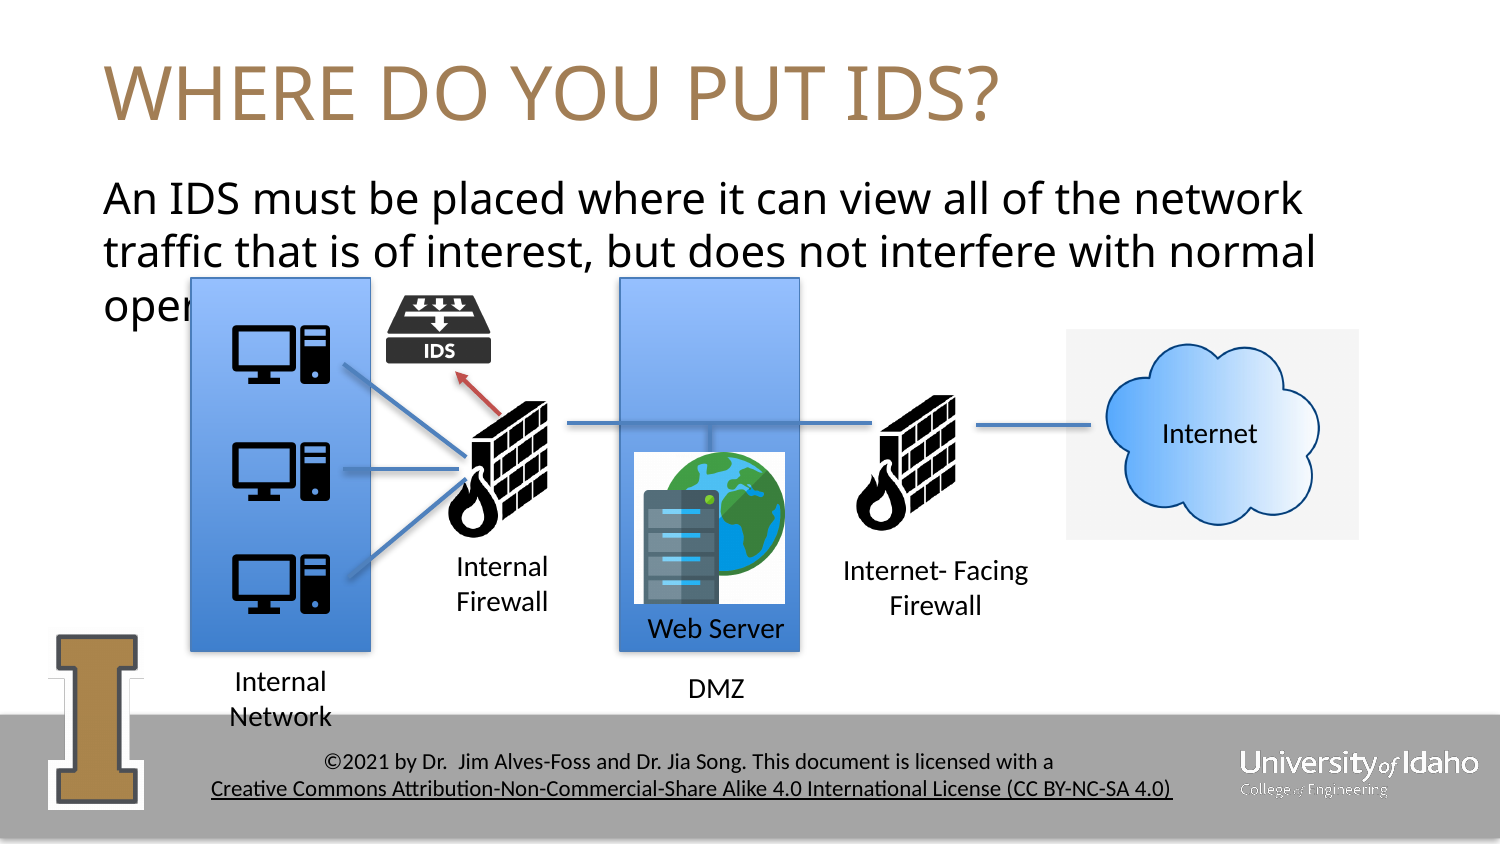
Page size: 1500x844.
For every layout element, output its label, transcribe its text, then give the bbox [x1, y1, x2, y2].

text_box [454, 371, 501, 416]
picture [48, 627, 144, 810]
list An IDS must be placed where it can view all of the network traffic that is of interest, but does not interfere with normal operations. [103, 169, 1397, 760]
picture [1118, 658, 1500, 844]
picture [386, 279, 491, 384]
title WHERE DO YOU PUT IDS? [103, 44, 1397, 158]
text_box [184, 277, 1359, 742]
